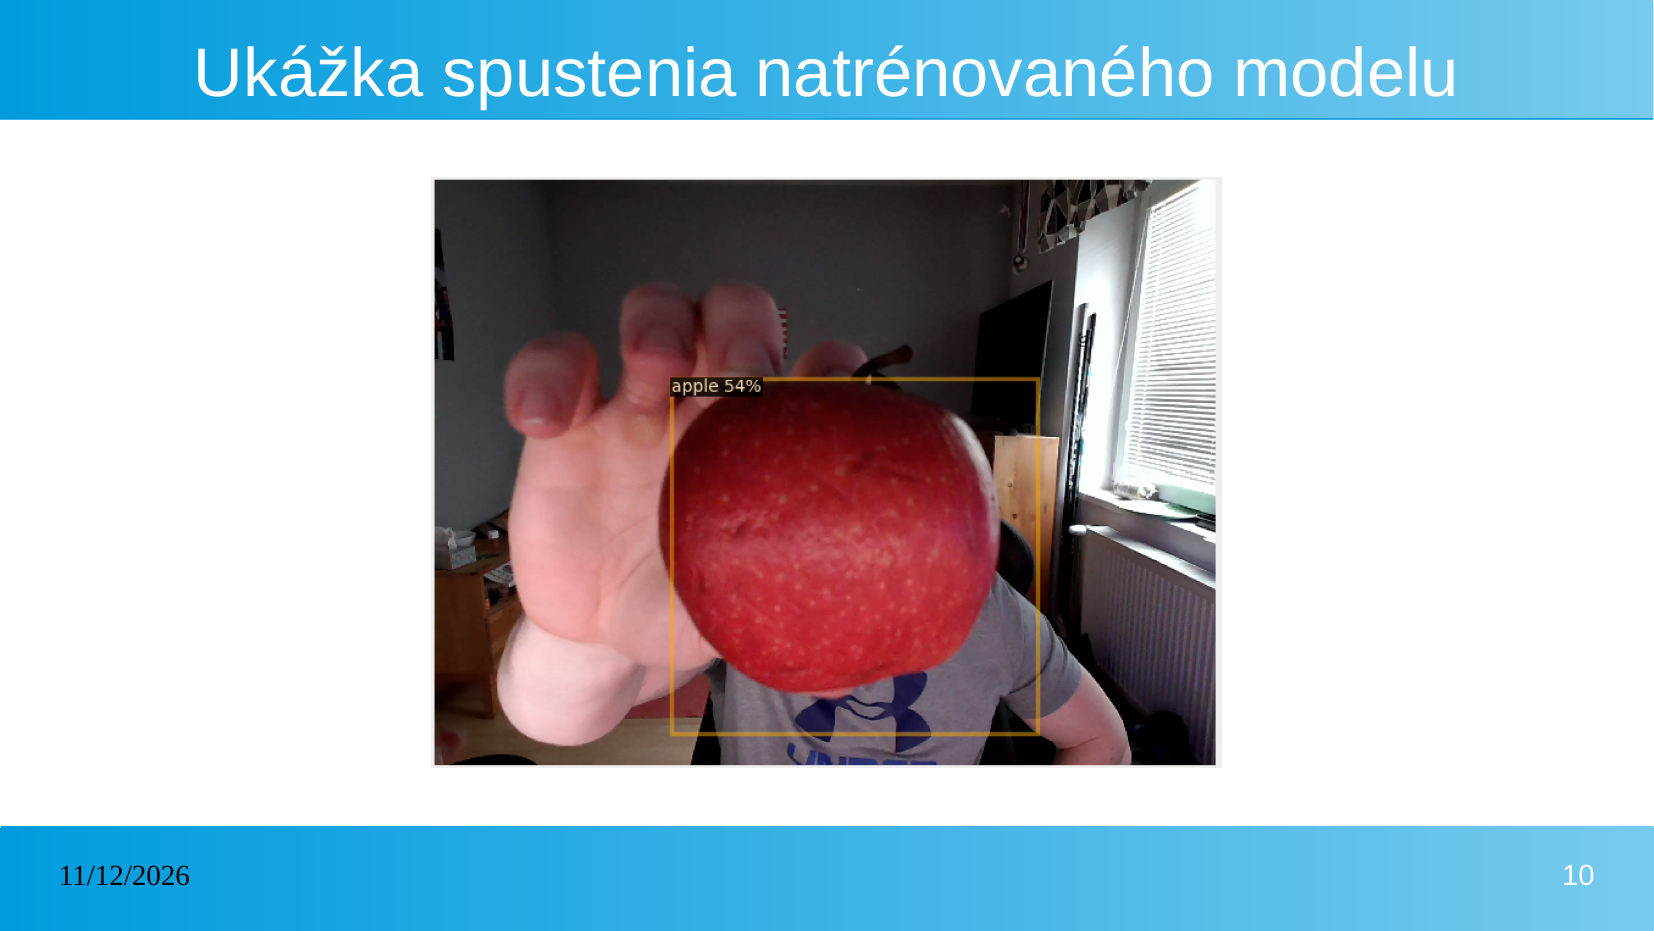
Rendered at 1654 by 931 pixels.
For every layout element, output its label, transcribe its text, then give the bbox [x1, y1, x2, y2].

slide_number 10 [1210, 856, 1595, 916]
title Ukážka spustenia natrénovaného modelu [59, 29, 1595, 108]
picture [431, 176, 1222, 768]
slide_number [59, 856, 443, 916]
